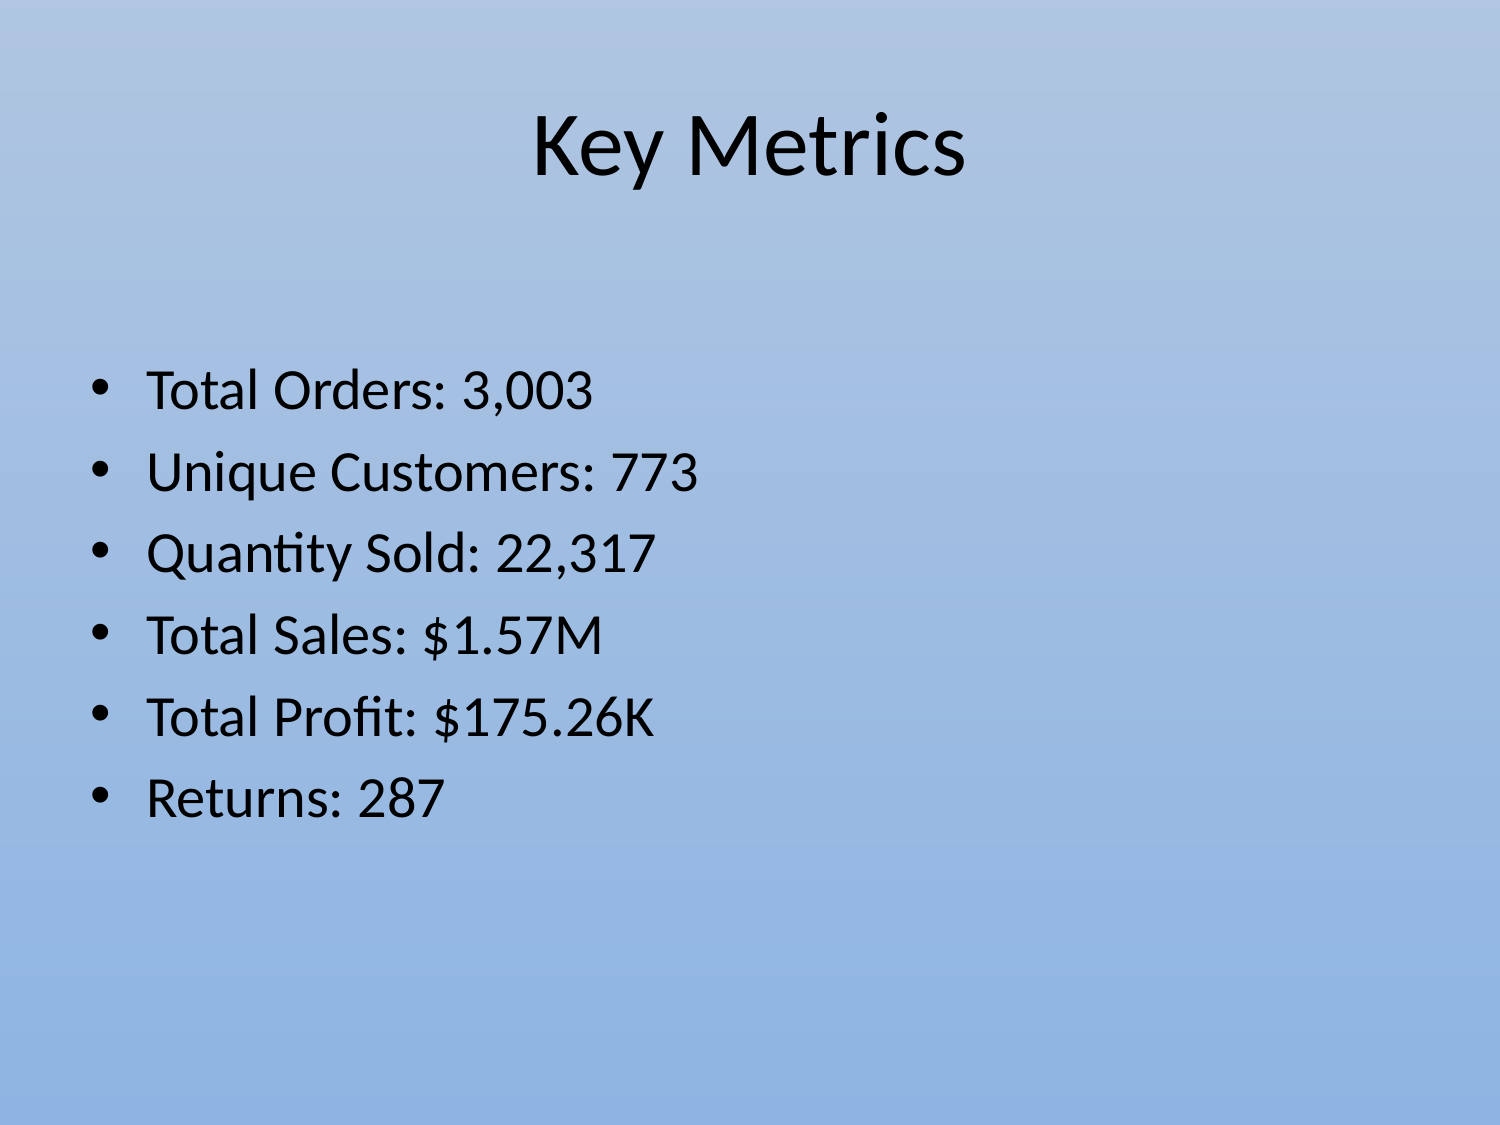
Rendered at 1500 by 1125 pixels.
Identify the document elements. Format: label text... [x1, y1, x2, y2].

title Key Metrics [75, 45, 1425, 233]
list Total Orders: 3,003 Unique Customers: 773 Quantity Sold: 22,317 Total Sales: $1.57M Total Profit: $175.26K Returns: 287 [75, 262, 1425, 1005]
